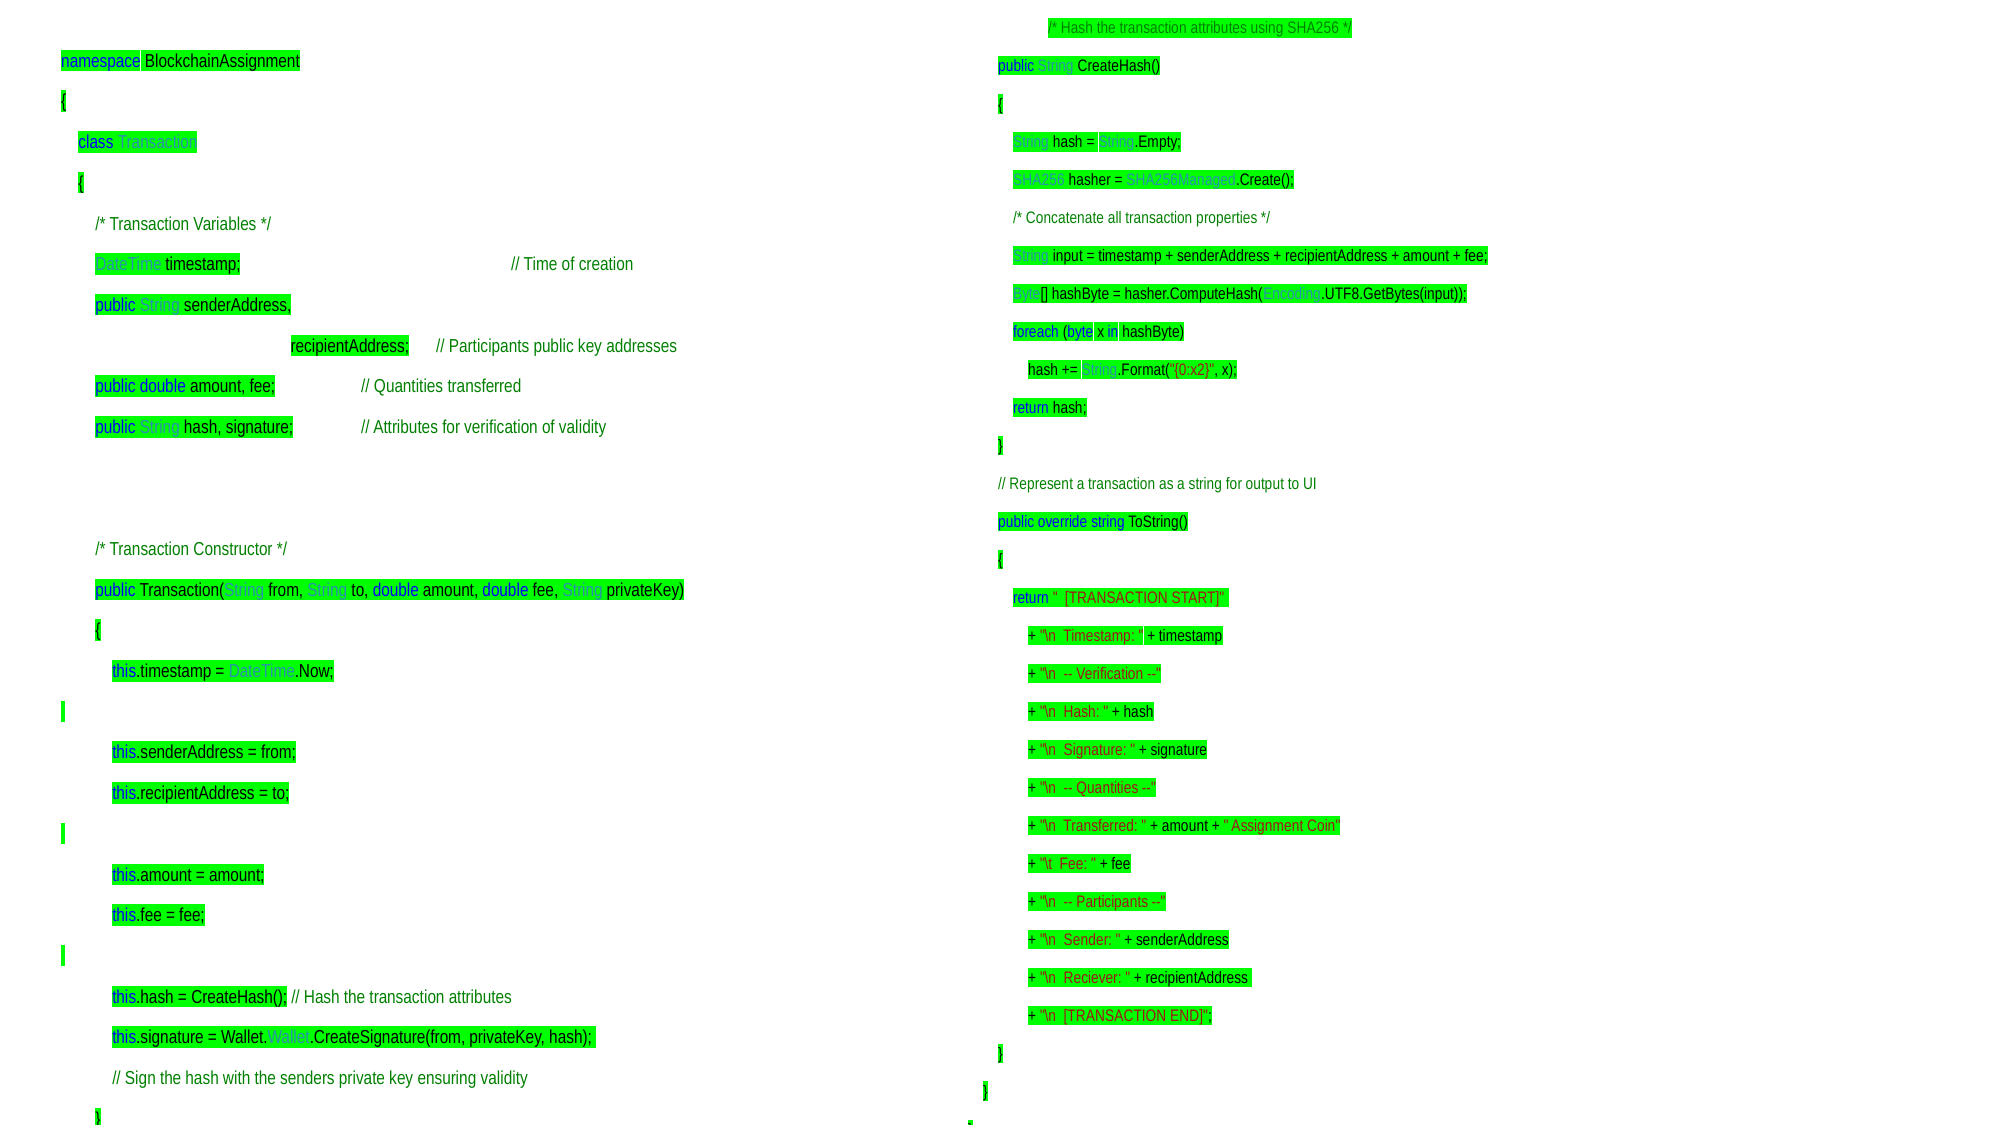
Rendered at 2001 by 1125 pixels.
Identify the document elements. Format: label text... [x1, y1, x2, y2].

text_box /* Hash the transaction attributes using SHA256 */ public String CreateHash() { String hash = String.Empty; SHA256 hasher = SHA256Managed.Create(); /* Concatenate all transaction properties */ String input = timestamp + senderAddress + recipientAddress + amount + fee; Byte[] hashByte = hasher.ComputeHash(Encoding.UTF8.GetBytes(input)); foreach (byte x in hashByte) hash += String.Format("{0:x2}", x); return hash; } // Represent a transaction as a string for output to UI public override string ToString() { return " [TRANSACTION START]" + "\n Timestamp: " + timestamp + "\n -- Verification --" + "\n Hash: " + hash + "\n Signature: " + signature + "\n -- Quantities --" + "\n Transferred: " + amount + " Assignment Coin" + "\t Fee: " + fee + "\n -- Participants --" + "\n Sender: " + senderAddress + "\n Reciever: " + recipientAddress + "\n [TRANSACTION END]"; } } } [953, 8, 1954, 1125]
text_box namespace BlockchainAssignment { class Transaction { /* Transaction Variables */ DateTime timestamp; // Time of creation public String senderAddress, recipientAddress; // Participants public key addresses public double amount, fee; // Quantities transferred public String hash, signature; // Attributes for verification of validity /* Transaction Constructor */ public Transaction(String from, String to, double amount, double fee, String privateKey) { this.timestamp = DateTime.Now; this.senderAddress = from; this.recipientAddress = to; this.amount = amount; this.fee = fee; this.hash = CreateHash(); // Hash the transaction attributes this.signature = Wallet.Wallet.CreateSignature(from, privateKey, hash); // Sign the hash with the senders private key ensuring validity } [46, 39, 953, 1125]
